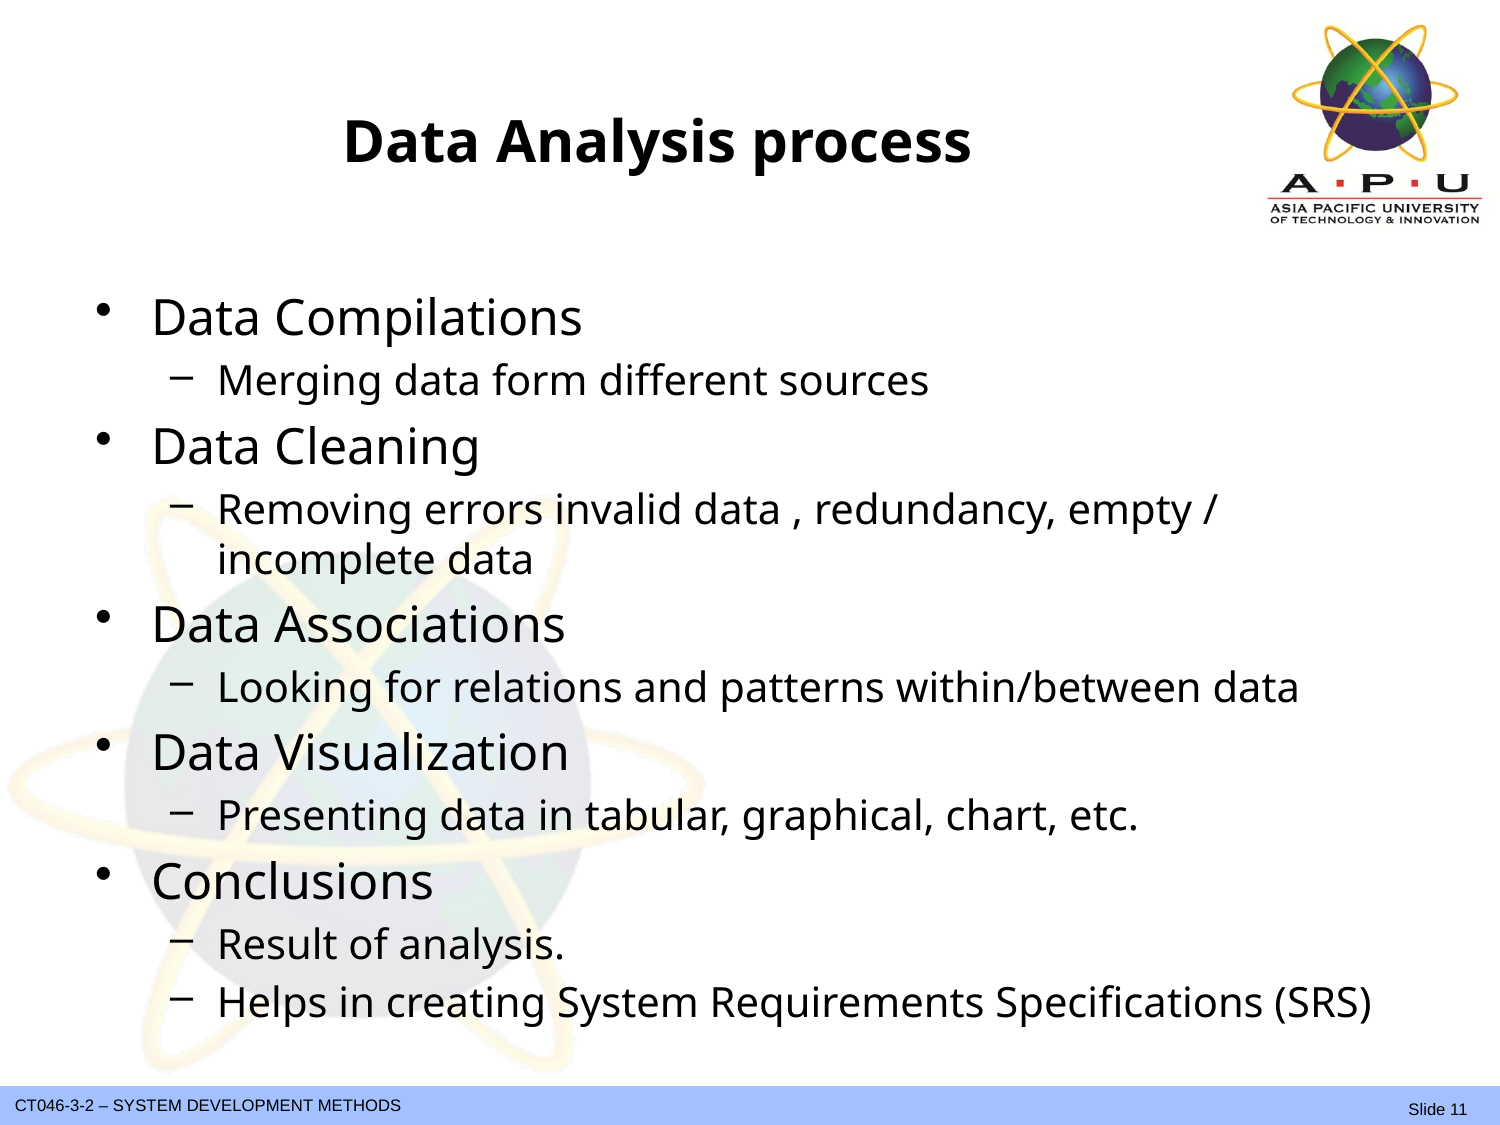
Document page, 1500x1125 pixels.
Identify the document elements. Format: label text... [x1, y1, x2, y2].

list Data Compilations Merging data form different sources Data Cleaning Removing errors invalid data , redundancy, empty / incomplete data Data Associations Looking for relations and patterns within/between data Data Visualization Presenting data in tabular, graphical, chart, etc. Conclusions Result of analysis. Helps in creating System Requirements Specifications (SRS) [79, 278, 1431, 1022]
picture [1251, 0, 1500, 249]
title Data Analysis process [79, 44, 1236, 233]
